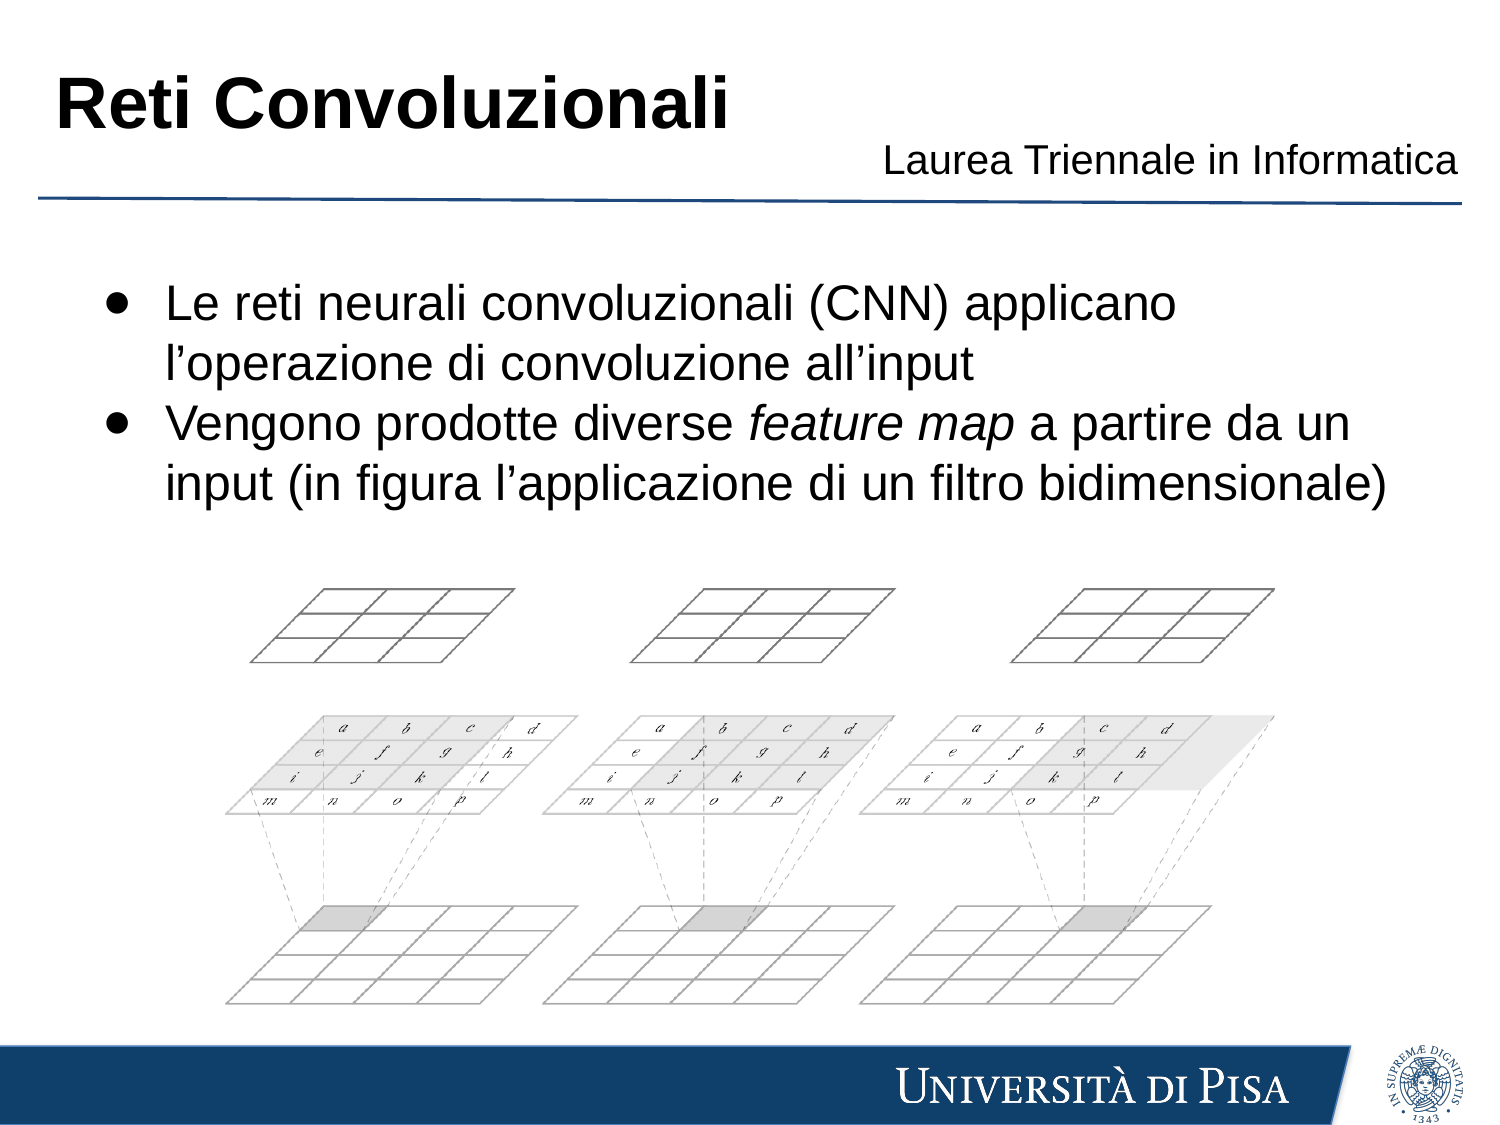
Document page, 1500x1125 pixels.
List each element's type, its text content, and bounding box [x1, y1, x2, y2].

title Reti Convoluzionali [40, 0, 870, 199]
list Le reti neurali convoluzionali (CNN) applicano l’operazione di convoluzione all’input Vengono prodotte diverse feature map a partire da un input (in figura l’applicazione di un filtro bidimensionale) [75, 262, 1425, 563]
picture [1387, 1045, 1463, 1123]
picture [895, 1066, 1289, 1103]
picture [225, 588, 1275, 1006]
